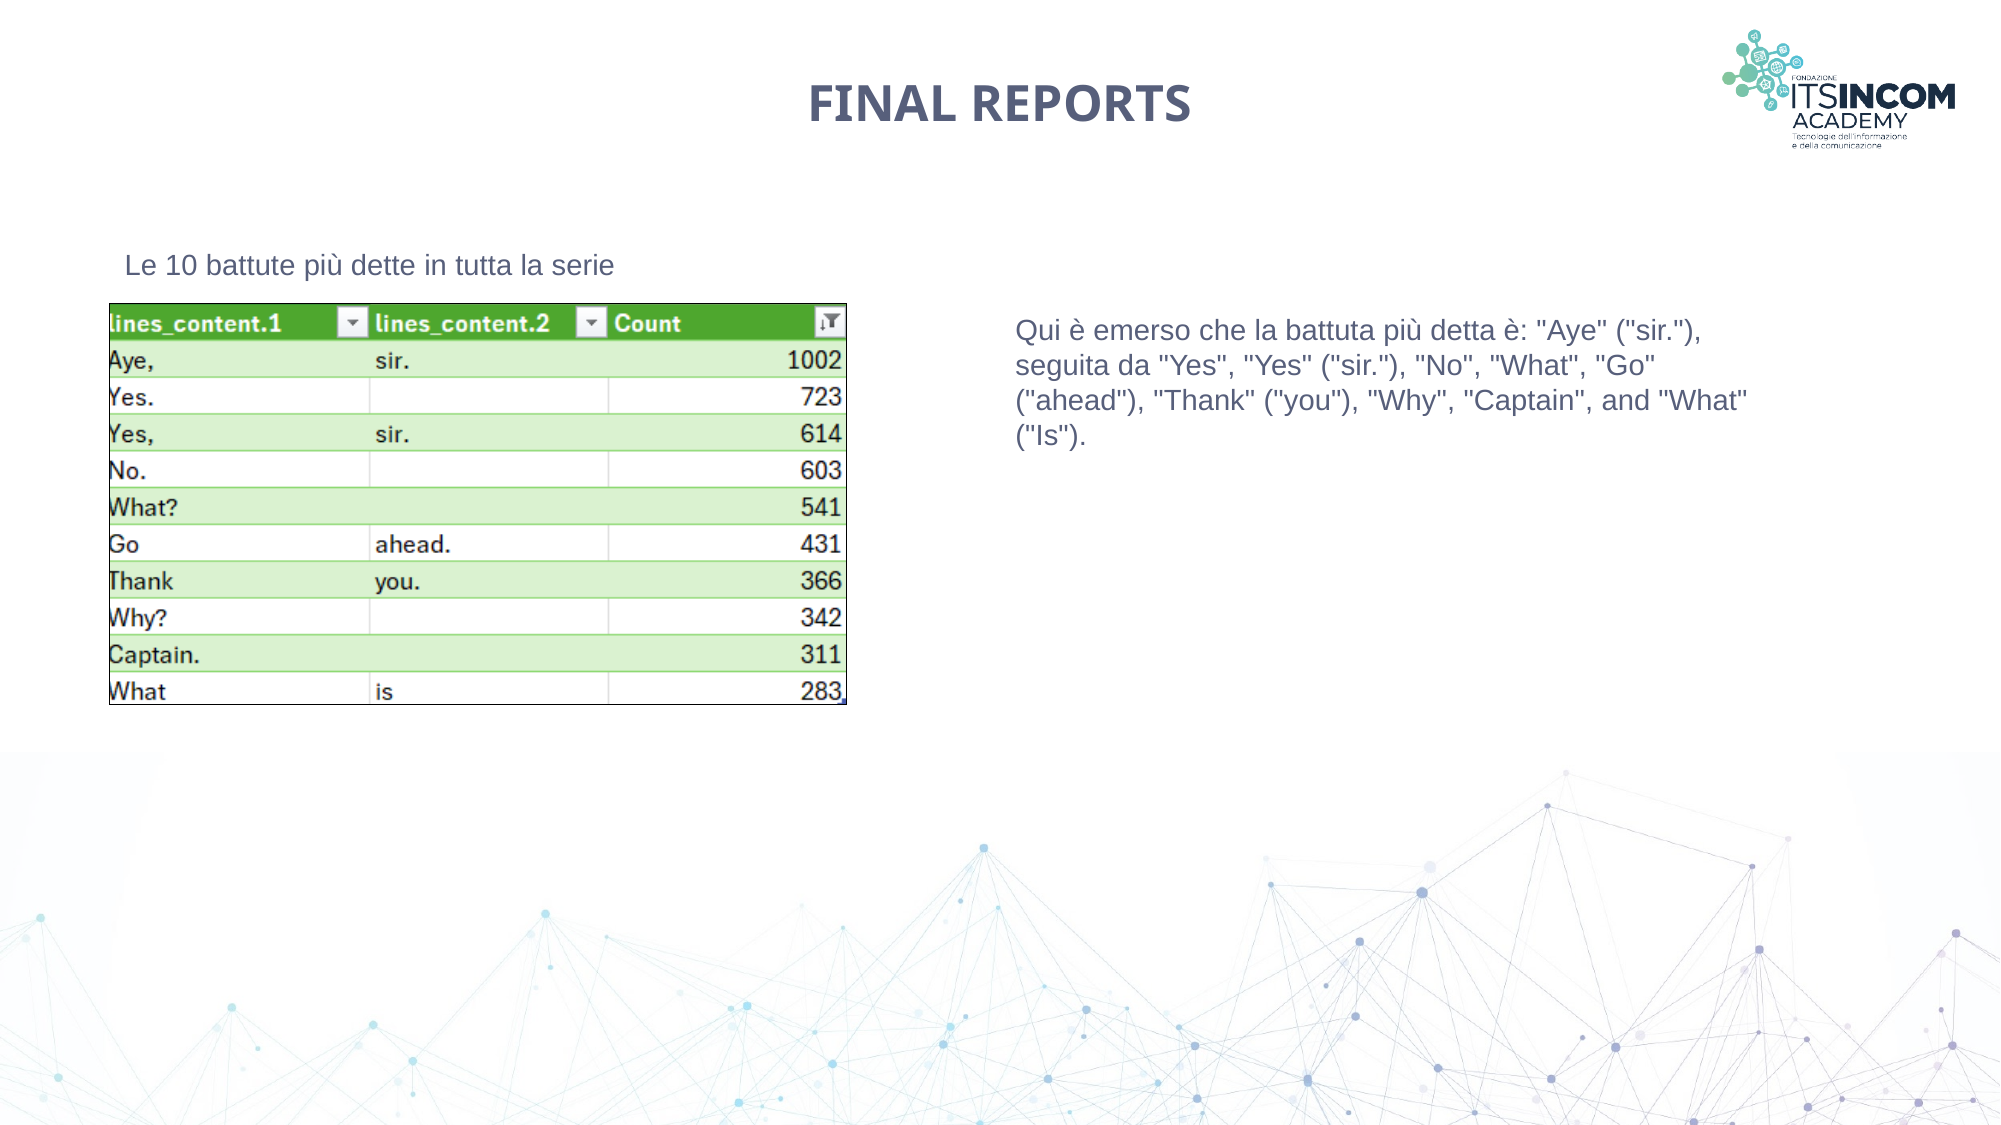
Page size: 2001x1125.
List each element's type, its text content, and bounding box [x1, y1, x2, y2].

text_box Le 10 battute più dette in tutta la serie [109, 238, 889, 324]
picture [108, 303, 847, 705]
picture [1717, 0, 1958, 194]
picture [0, 752, 2000, 1125]
text_box FINAL REPORTS [109, 63, 1712, 178]
text_box Qui è emerso che la battuta più detta è: "Aye" ("sir."), seguita da "Yes", "Yes" ("sir."), "No", "What", "Go" ("ahead"), "Thank" ("you"), "Why", "Captain", and "What" ("Is"). [1000, 304, 1802, 459]
